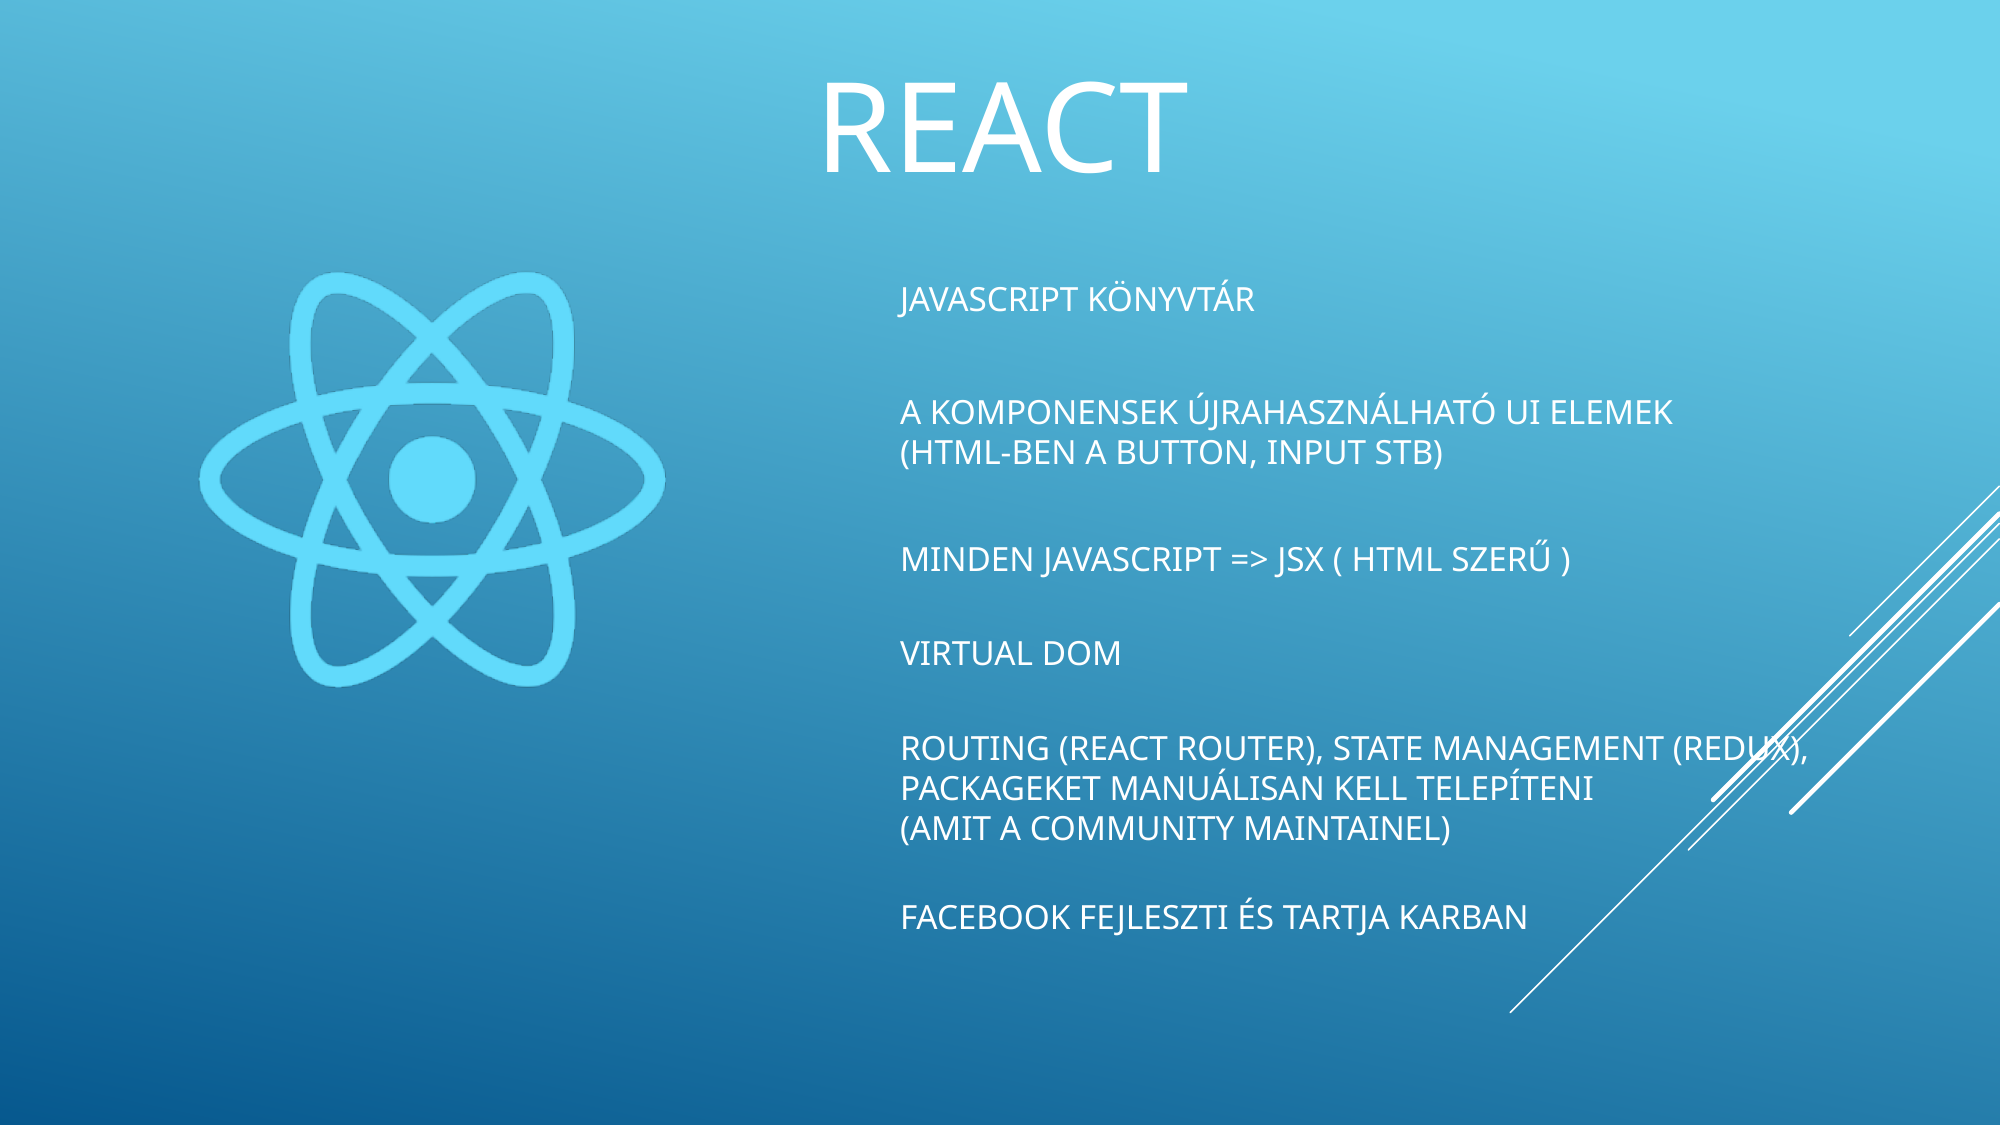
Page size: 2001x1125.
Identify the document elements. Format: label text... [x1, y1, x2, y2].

title A Komponensek újrahasználható UI elemek (html-ben a button, input stb) [885, 366, 1875, 490]
text_box VIRTUAL DOM [884, 584, 1875, 720]
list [31, 197, 833, 765]
text_box JavaScript Könyvtár [884, 230, 1875, 366]
text_box Routing (react router), state management (redux), Packageket manuálisan kell telepíteni (amit a community maintainel) [884, 720, 1875, 848]
text_box react [112, 34, 1893, 210]
text_box Facebook fejleszti és tartja karban [884, 848, 1875, 984]
text_box Minden javascript => JSX ( html SZERű ) [884, 490, 1875, 584]
